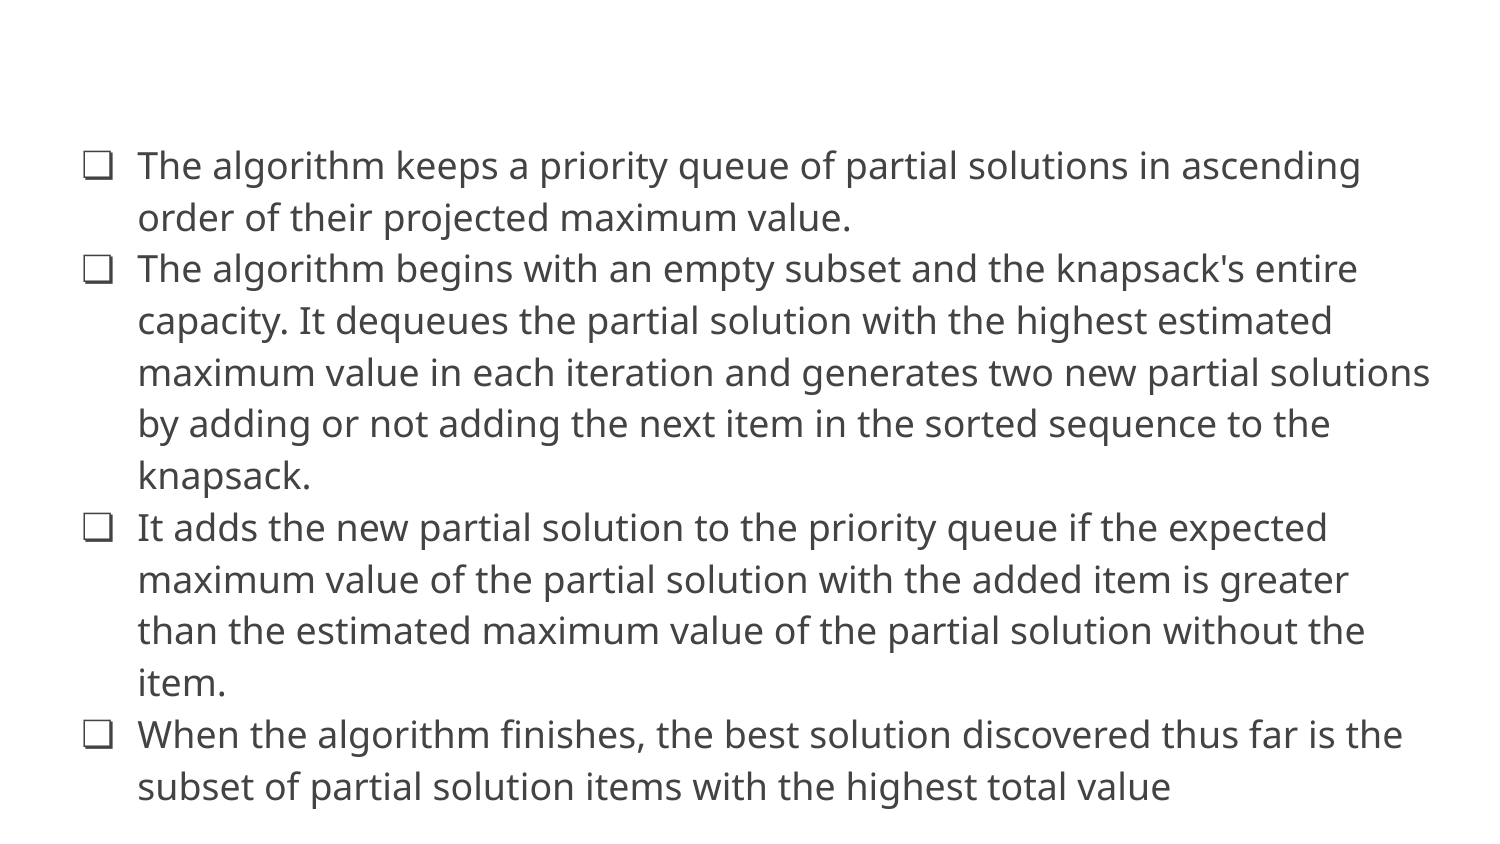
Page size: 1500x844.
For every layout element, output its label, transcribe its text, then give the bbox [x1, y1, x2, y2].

text_box The algorithm keeps a priority queue of partial solutions in ascending order of their projected maximum value. The algorithm begins with an empty subset and the knapsack's entire capacity. It dequeues the partial solution with the highest estimated maximum value in each iteration and generates two new partial solutions by adding or not adding the next item in the sorted sequence to the knapsack. It adds the new partial solution to the priority queue if the expected maximum value of the partial solution with the added item is greater than the estimated maximum value of the partial solution without the item. When the algorithm finishes, the best solution discovered thus far is the subset of partial solution items with the highest total value [47, 75, 1453, 823]
